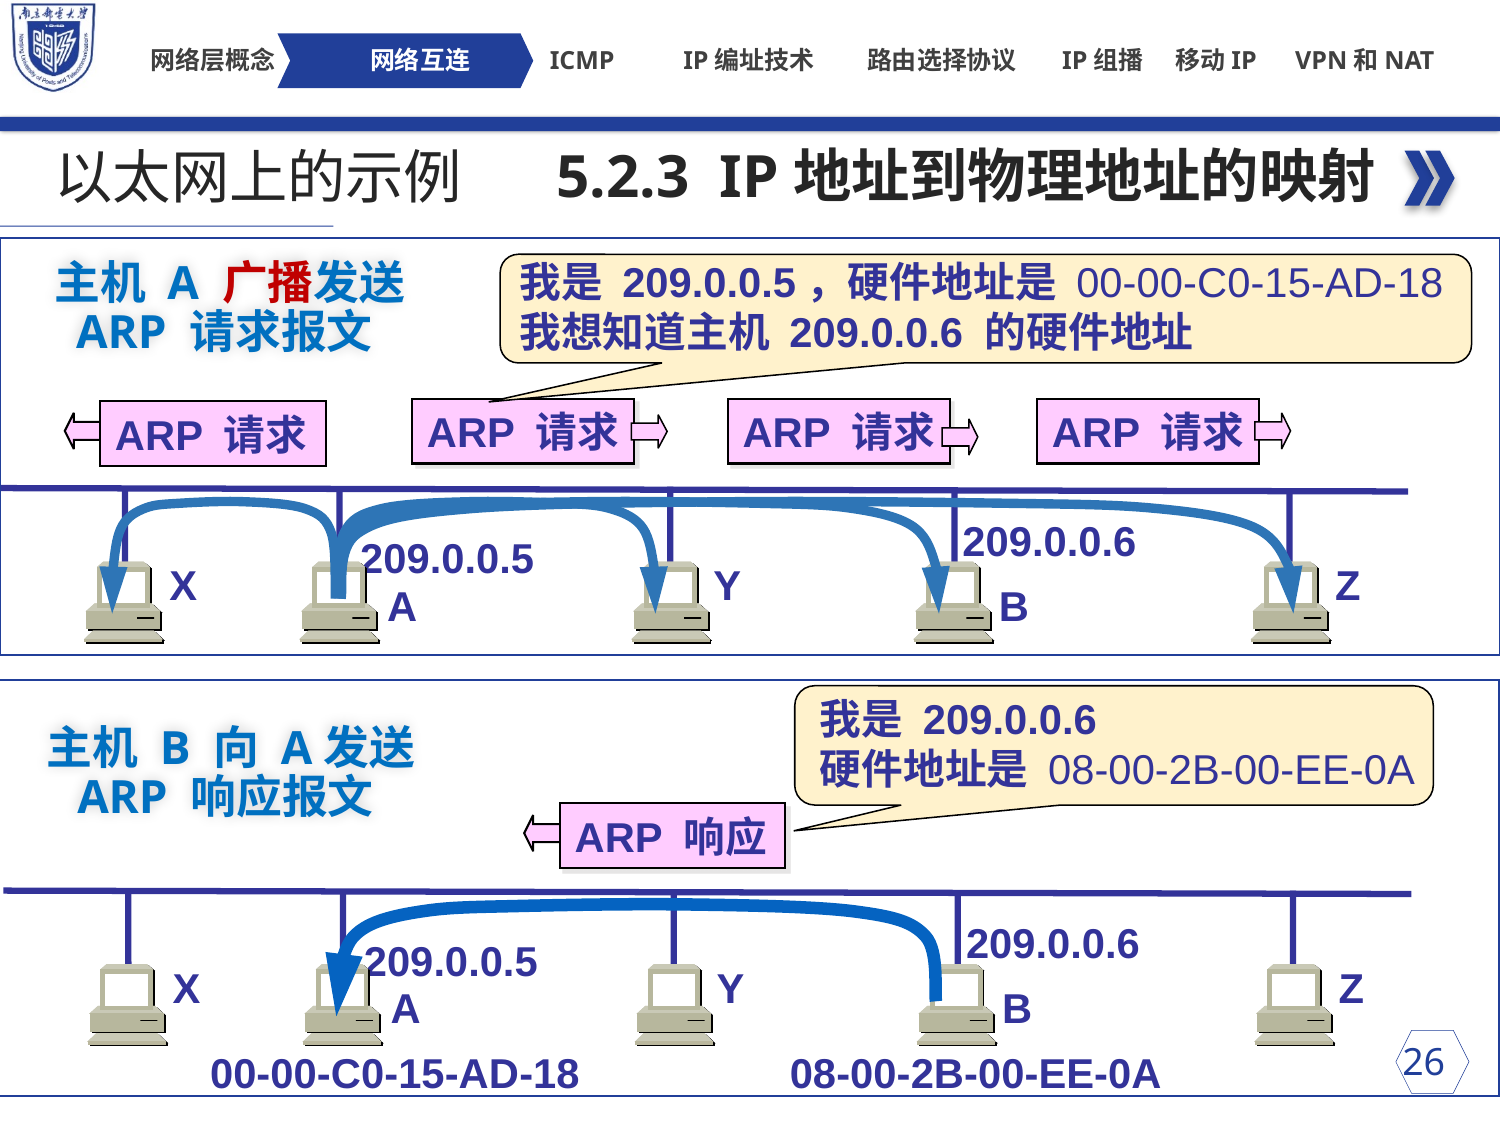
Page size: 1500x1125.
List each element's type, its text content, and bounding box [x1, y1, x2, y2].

picture [912, 560, 996, 645]
text_box [275, 32, 527, 44]
picture [634, 962, 717, 1048]
text_box ICMP [473, 44, 691, 75]
picture [298, 560, 382, 645]
text_box VPN和NAT [1256, 44, 1474, 75]
text_box 移动IP [1212, 44, 1256, 75]
text_box 网络层概念 [108, 44, 311, 75]
text_box IP组播 [994, 44, 1212, 75]
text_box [524, 803, 786, 871]
text_box IP编址技术 [691, 44, 833, 75]
picture [630, 560, 713, 645]
text_box 08-00-2B-00-EE-0A [775, 1097, 1177, 1105]
text_box [0, 237, 1500, 656]
picture [83, 560, 166, 645]
text_box [0, 679, 1500, 1097]
picture [1253, 962, 1337, 1048]
picture [916, 962, 999, 1048]
text_box 路由选择协议 [833, 44, 994, 75]
text_box 以太网上的示例 [0, 138, 498, 213]
picture [301, 962, 385, 1048]
text_box [275, 75, 528, 90]
text_box 网络互连 [311, 44, 473, 75]
picture [86, 962, 170, 1048]
text_box [0, 116, 1500, 132]
text_box 5.2.3 IP地址到物理地址的映射 [113, 132, 1391, 217]
text_box 00-00-C0-15-AD-18 [195, 1097, 595, 1105]
picture [1250, 560, 1333, 645]
picture [0, 0, 108, 93]
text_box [1404, 150, 1455, 206]
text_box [64, 400, 326, 468]
